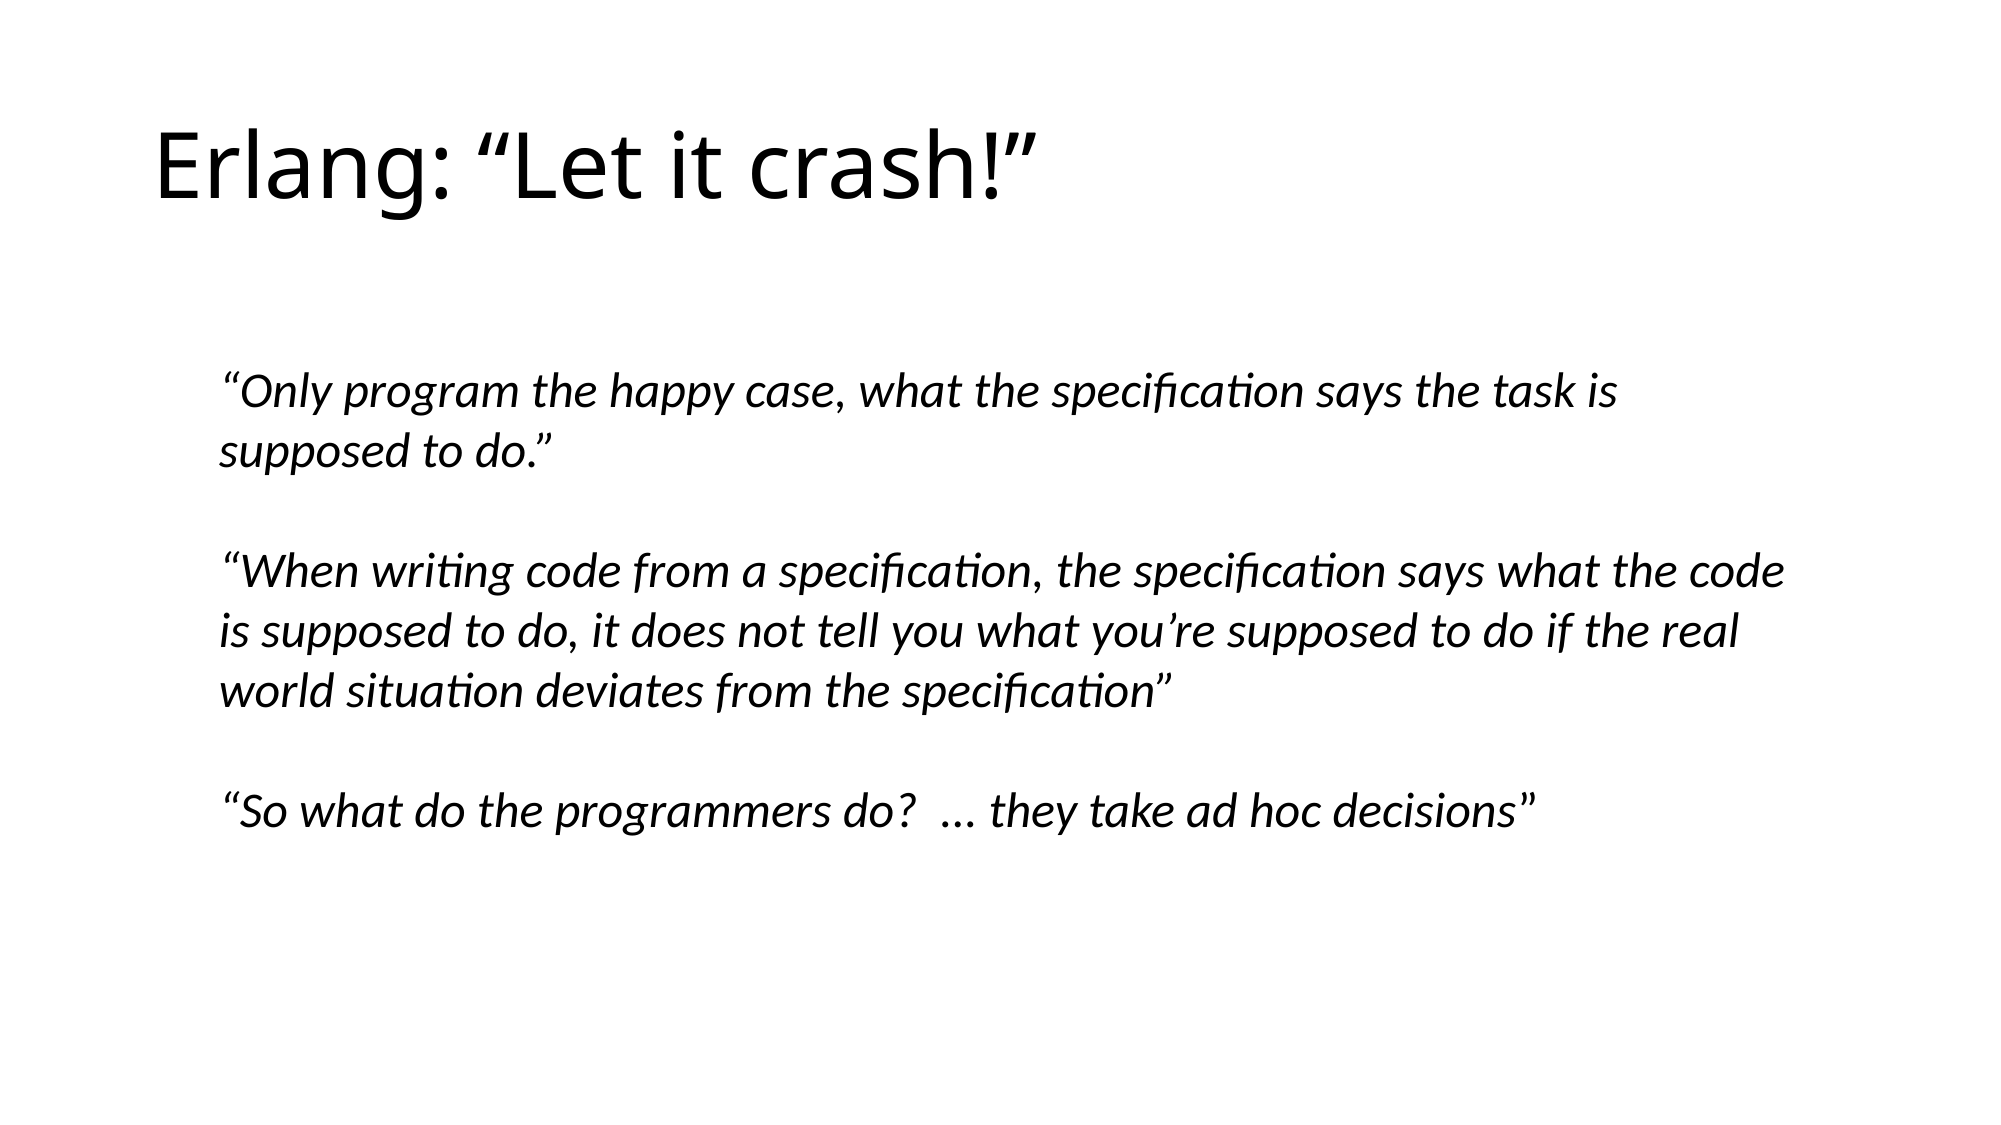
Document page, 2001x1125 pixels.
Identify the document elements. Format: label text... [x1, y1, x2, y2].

text_box “Only program the happy case, what the specification says the task is supposed to do.” “When writing code from a specification, the specification says what the code is supposed to do, it does not tell you what you’re supposed to do if the real world situation deviates from the specification” “So what do the programmers do? ... they take ad hoc decisions” [204, 350, 1835, 846]
title Erlang: “Let it crash!” [137, 59, 1863, 278]
